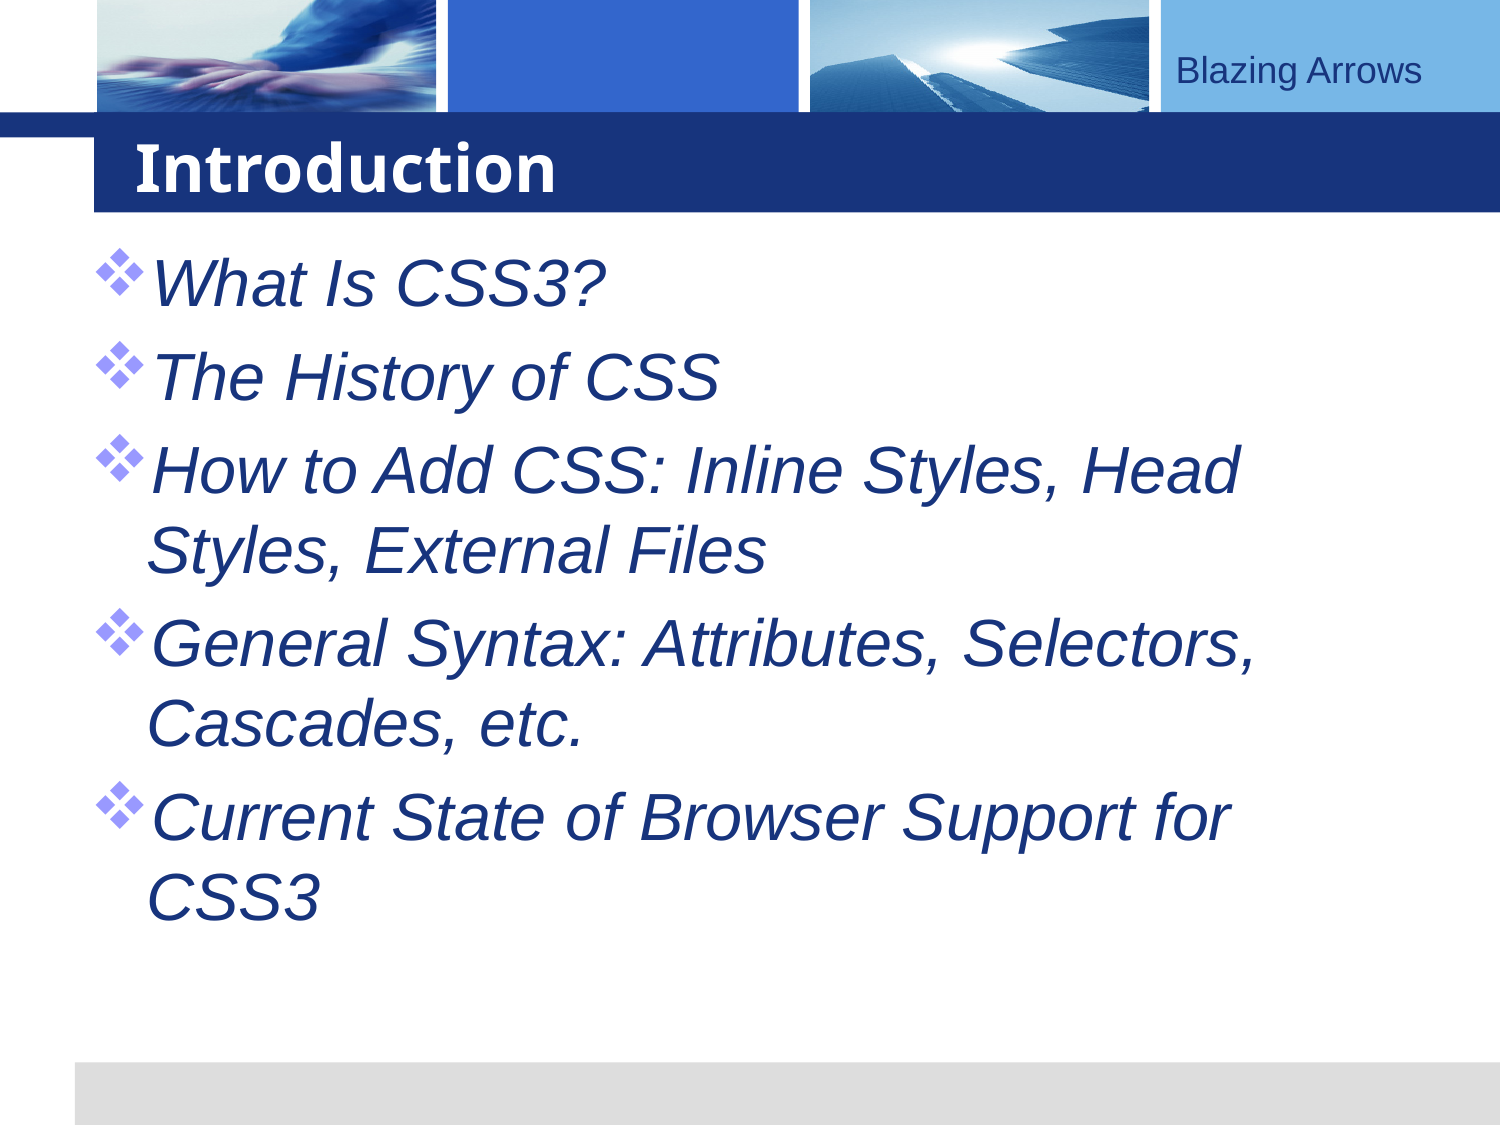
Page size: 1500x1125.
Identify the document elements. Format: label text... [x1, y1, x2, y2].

list What Is CSS3? The History of CSS How to Add CSS: Inline Styles, Head Styles, External Files General Syntax: Attributes, Selectors, Cascades, etc. Current State of Browser Support for CSS3 [74, 232, 1426, 1034]
picture [97, 0, 437, 112]
picture [810, 0, 1150, 112]
title Introduction [120, 119, 1401, 213]
